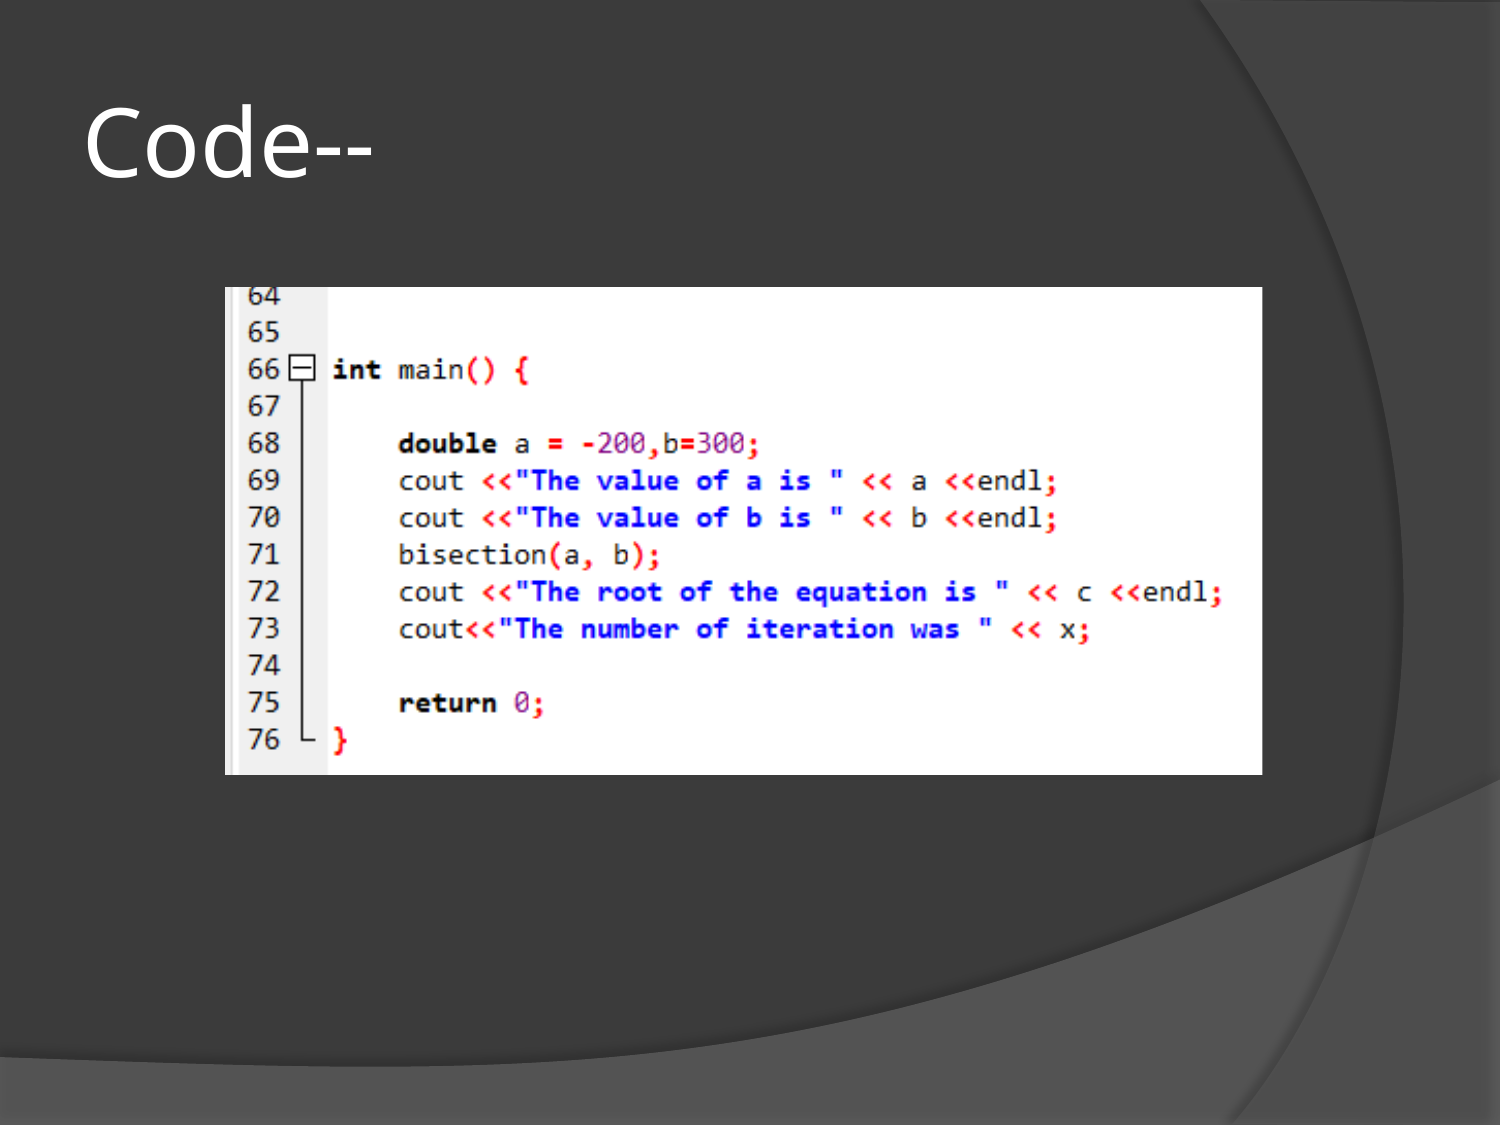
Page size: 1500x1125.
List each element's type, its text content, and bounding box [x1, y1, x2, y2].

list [224, 287, 1263, 776]
title Code-- [75, 45, 1300, 233]
